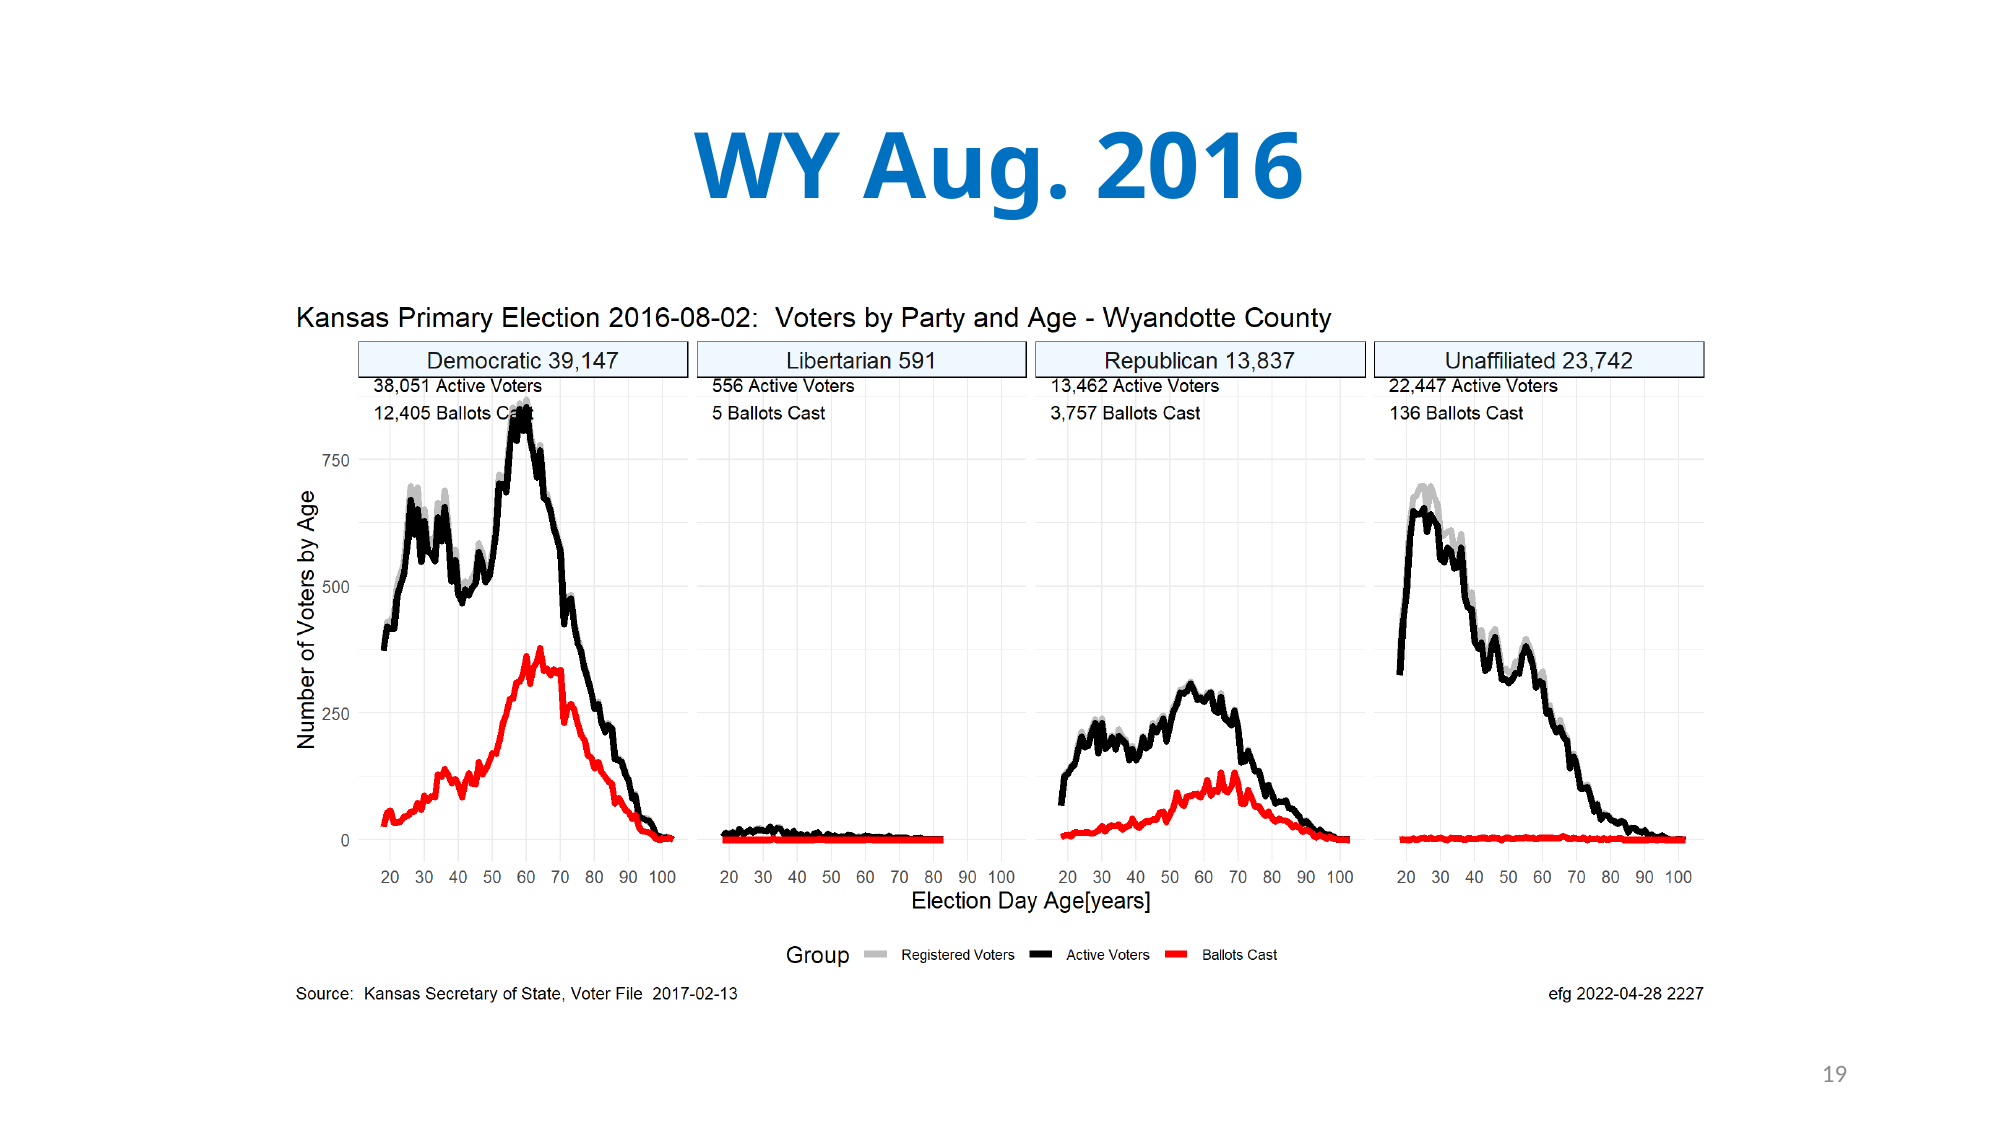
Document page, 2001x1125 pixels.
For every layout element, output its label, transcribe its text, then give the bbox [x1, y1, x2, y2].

picture [287, 297, 1713, 1011]
slide_number ‹#› [1412, 1042, 1863, 1103]
title WY Aug. 2016 [137, 59, 1863, 278]
